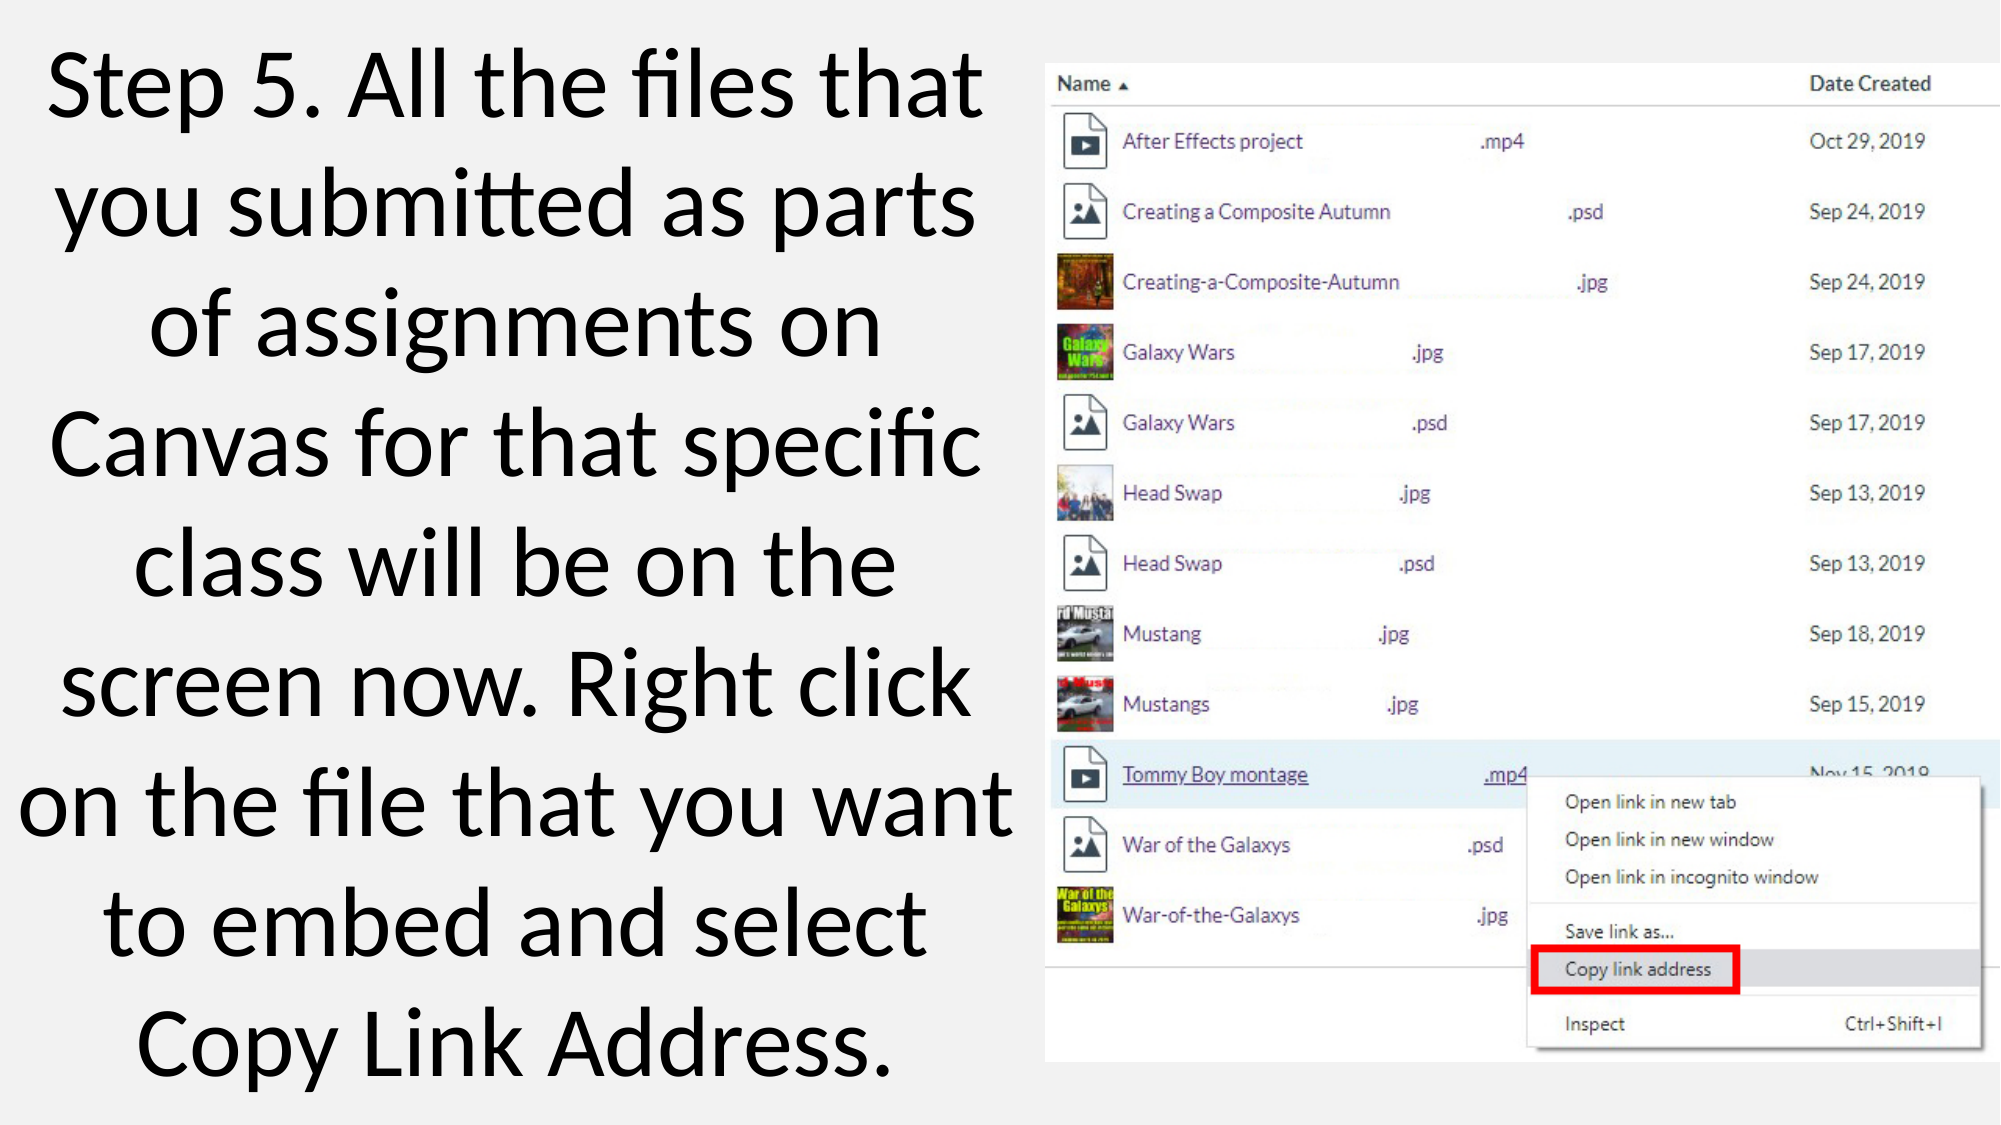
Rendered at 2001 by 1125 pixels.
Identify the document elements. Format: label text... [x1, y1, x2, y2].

picture [1045, 63, 2000, 1062]
text_box Step 5. All the files that you submitted as parts of assignments on Canvas for that specific class will be on the screen now. Right click on the file that you want to embed and select Copy Link Address. [0, 9, 1046, 1104]
